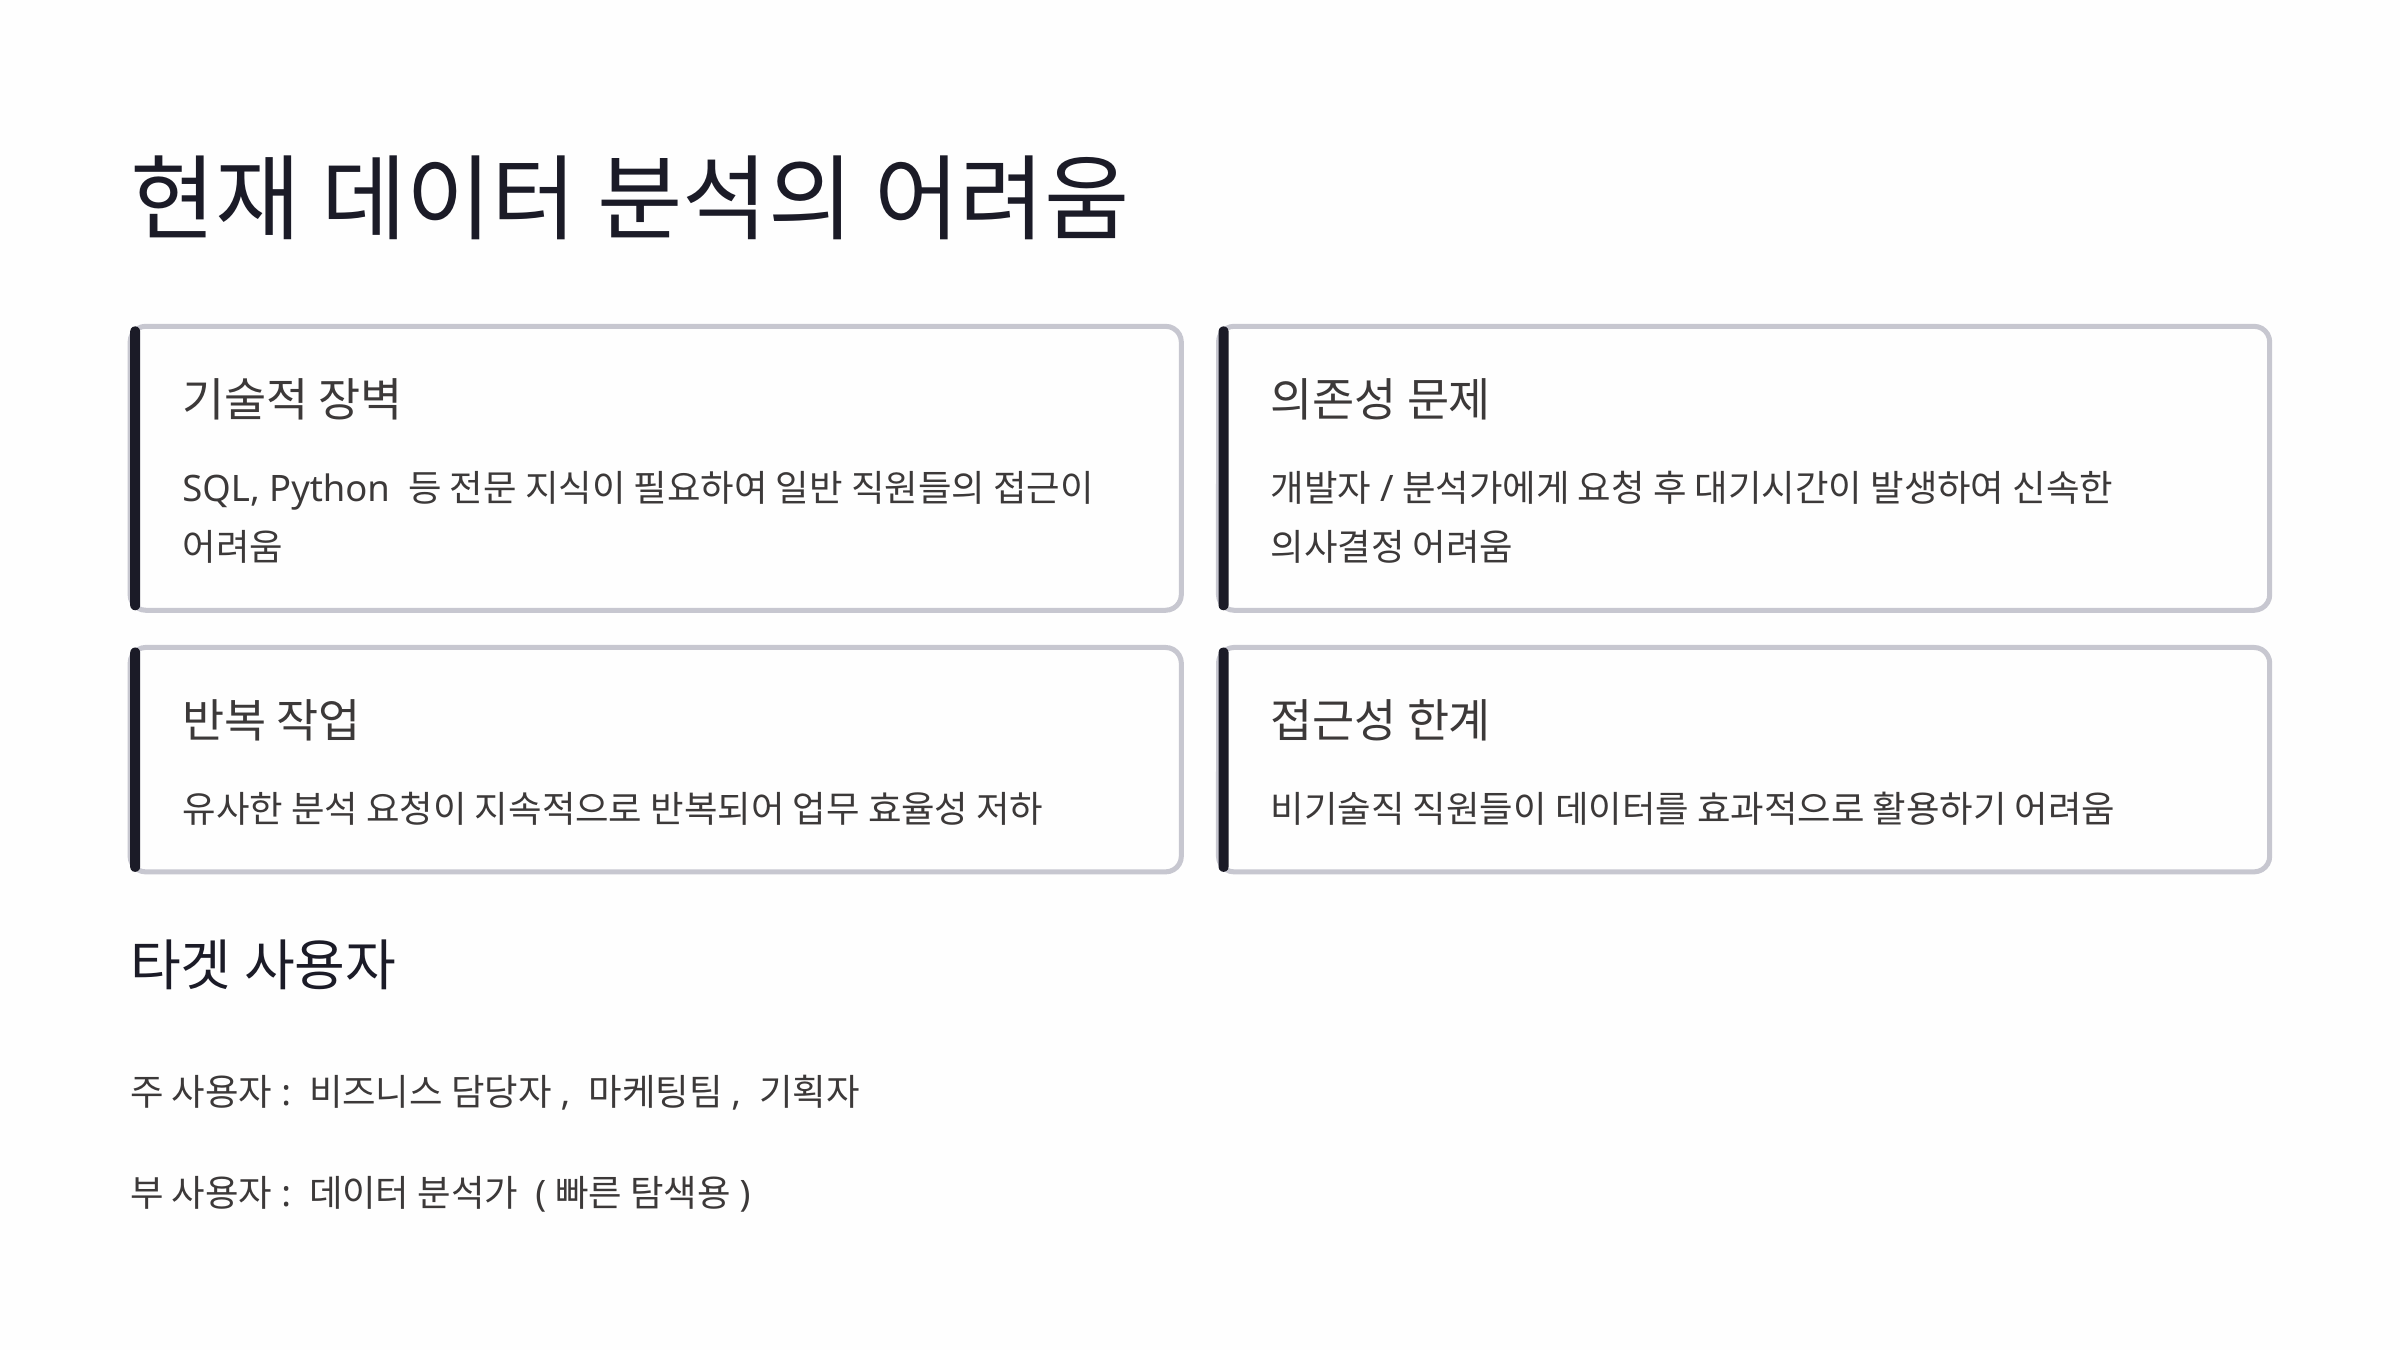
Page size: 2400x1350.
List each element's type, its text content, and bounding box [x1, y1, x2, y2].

text_box 부 사용자: 데이터 분석가 (빠른 탐색용) [130, 1154, 2270, 1215]
text_box 기술적 장벽 [182, 368, 648, 427]
text_box 주 사용자: 비즈니스 담당자, 마케팅팀, 기획자 [130, 1053, 2270, 1113]
text_box 타겟 사용자 [130, 927, 689, 998]
text_box 현재 데이터 분석의 어려움 [130, 135, 1143, 252]
text_box 반복 작업 [182, 689, 648, 748]
text_box [1227, 647, 2270, 872]
text_box 비기술직 직원들이 데이터를 효과적으로 활용하기 어려움 [1270, 770, 2228, 830]
text_box [139, 326, 1182, 611]
text_box 접근성 한계 [1270, 689, 1736, 748]
text_box [130, 647, 141, 872]
text_box [130, 326, 141, 611]
text_box [1218, 647, 1229, 872]
text_box [139, 647, 1182, 872]
text_box 유사한 분석 요청이 지속적으로 반복되어 업무 효율성 저하 [182, 770, 1140, 830]
text_box SQL, Python 등 전문 지식이 필요하여 일반 직원들의 접근이 어려움 [182, 448, 1140, 568]
text_box [1228, 326, 2270, 611]
text_box 의존성 문제 [1270, 368, 1736, 427]
text_box 개발자/분석가에게 요청 후 대기시간이 발생하여 신속한 의사결정 어려움 [1270, 448, 2228, 568]
text_box [1218, 326, 1229, 611]
